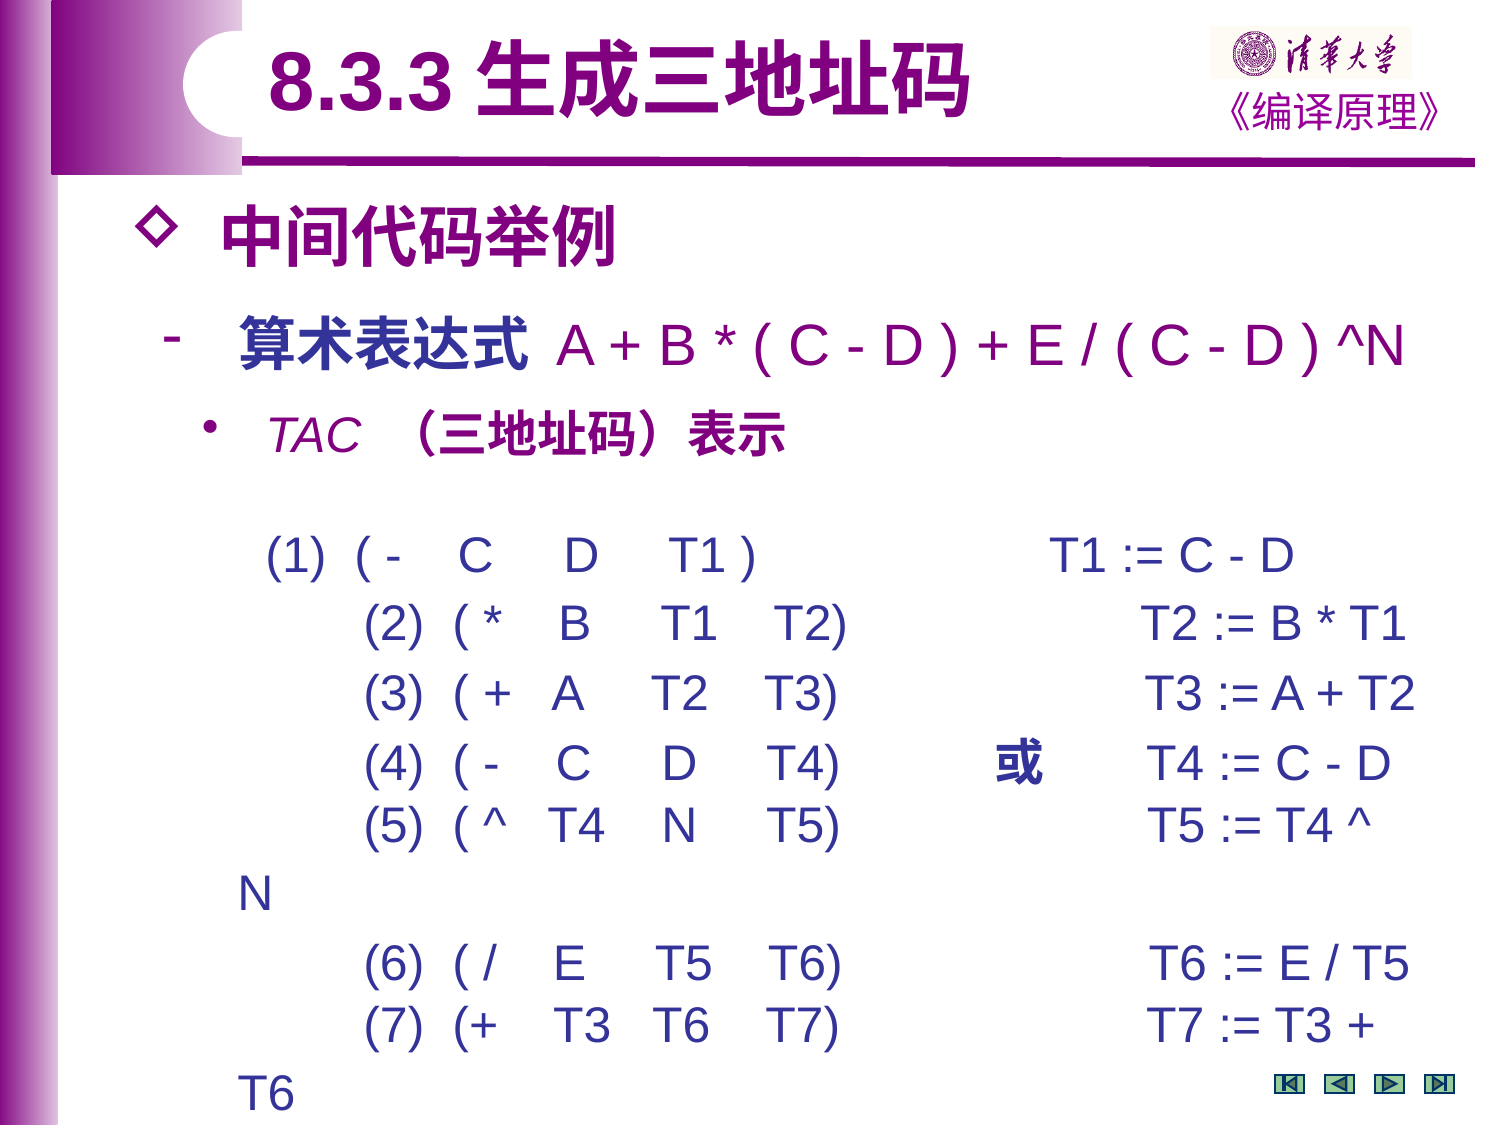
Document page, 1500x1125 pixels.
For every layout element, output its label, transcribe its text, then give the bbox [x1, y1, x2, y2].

text_box 8.3.3生成三地址码 [254, 31, 1046, 136]
text_box [1274, 1074, 1305, 1093]
text_box 算术表达式 A + B * ( C - D ) + E / ( C - D ) ^N TAC （三地址码）表示 (1) ( - C D T1 ) T1 := C - D (2) ( * B T1 T2) T2 := B * T1 (3) ( + A T2 T3) T3 := A + T2 (4) ( - C D T4) 或 T4 := C - D (5) ( ^ T4 N T5) T5 := T4 ^ N (6) ( / E T5 T6) T6 := E / T5 (7) (+ T3 T6 T7) T7 := T3 + T6 [147, 299, 1436, 1125]
text_box [1424, 1074, 1455, 1093]
text_box [1374, 1074, 1405, 1093]
text_box 中间代码举例 [112, 187, 1282, 283]
picture [1210, 26, 1412, 79]
text_box [1324, 1074, 1355, 1093]
